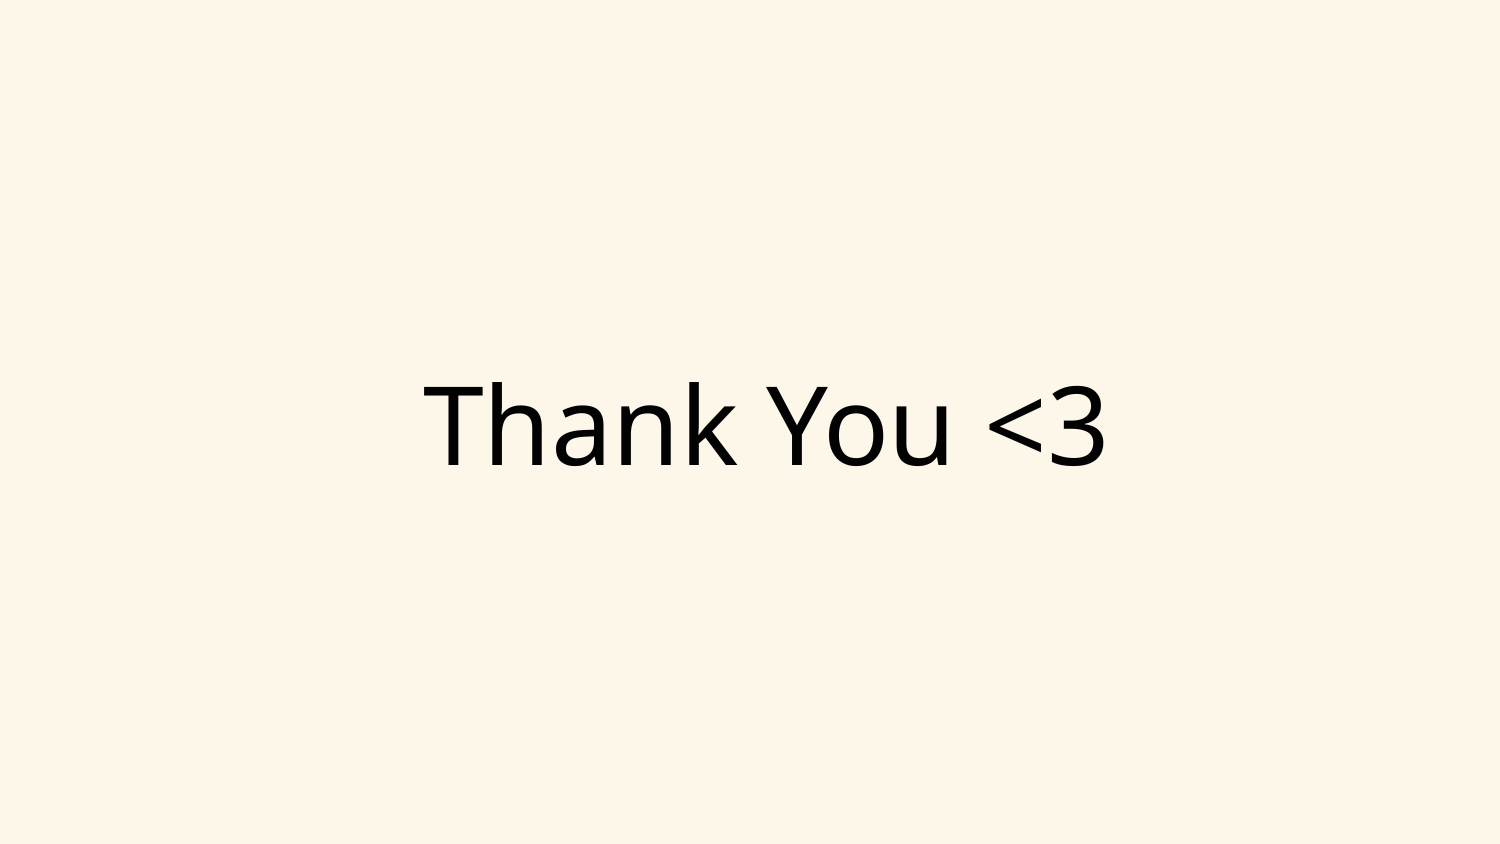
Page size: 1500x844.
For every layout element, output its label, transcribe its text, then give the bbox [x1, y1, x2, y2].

text_box Thank You <3 [408, 356, 1168, 488]
